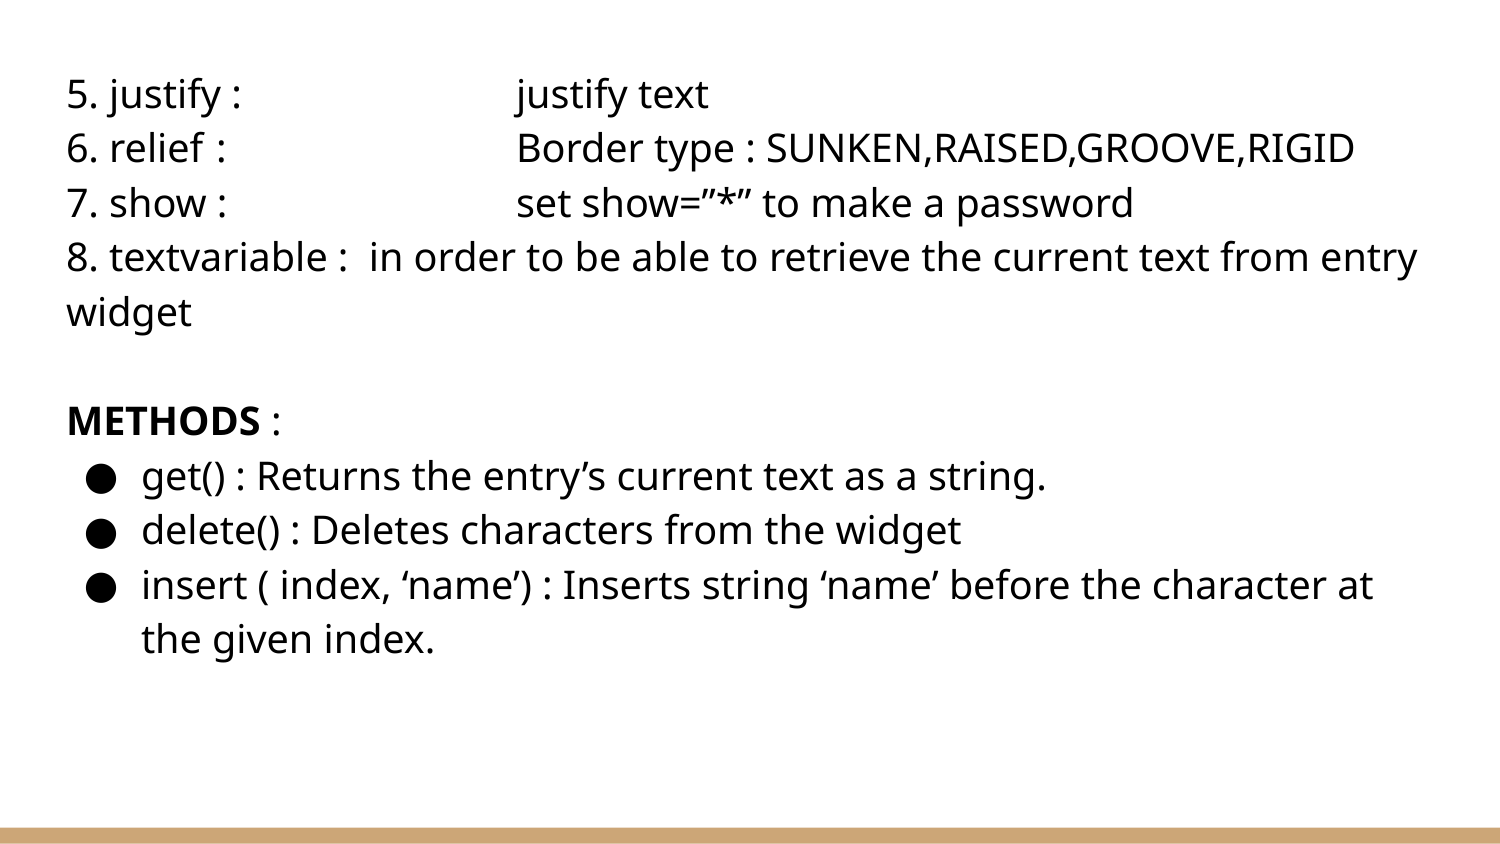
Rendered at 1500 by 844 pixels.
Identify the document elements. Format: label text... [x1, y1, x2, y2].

list 5. justify : justify text 6. relief : Border type : SUNKEN,RAISED,GROOVE,RIGID 7. show : set show=”*” to make a password 8. textvariable : in order to be able to retrieve the current text from entry widget METHODS : get() : Returns the entry’s current text as a string. delete() : Deletes characters from the widget insert ( index, ‘name’) : Inserts string ‘name’ before the character at the given index. [51, 46, 1449, 752]
